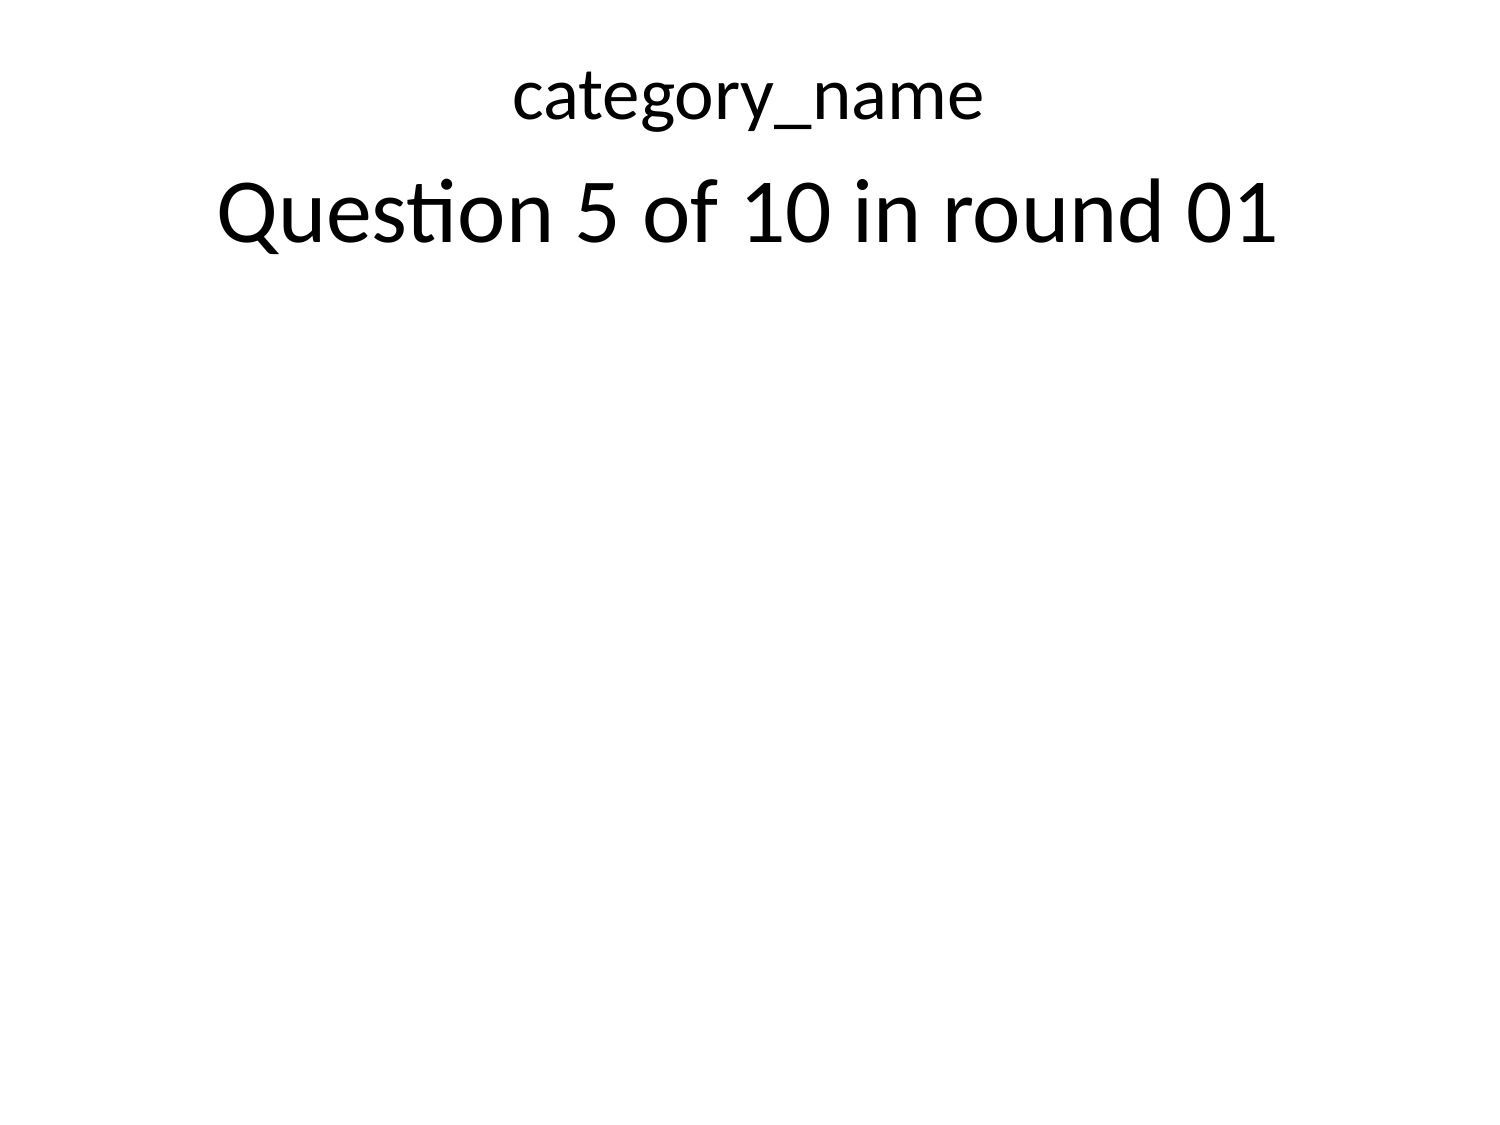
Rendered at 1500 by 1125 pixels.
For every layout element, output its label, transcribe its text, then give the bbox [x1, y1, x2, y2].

text_box category_name [35, 37, 1463, 143]
text_box Question 5 of 10 in round 01 [35, 143, 1463, 765]
